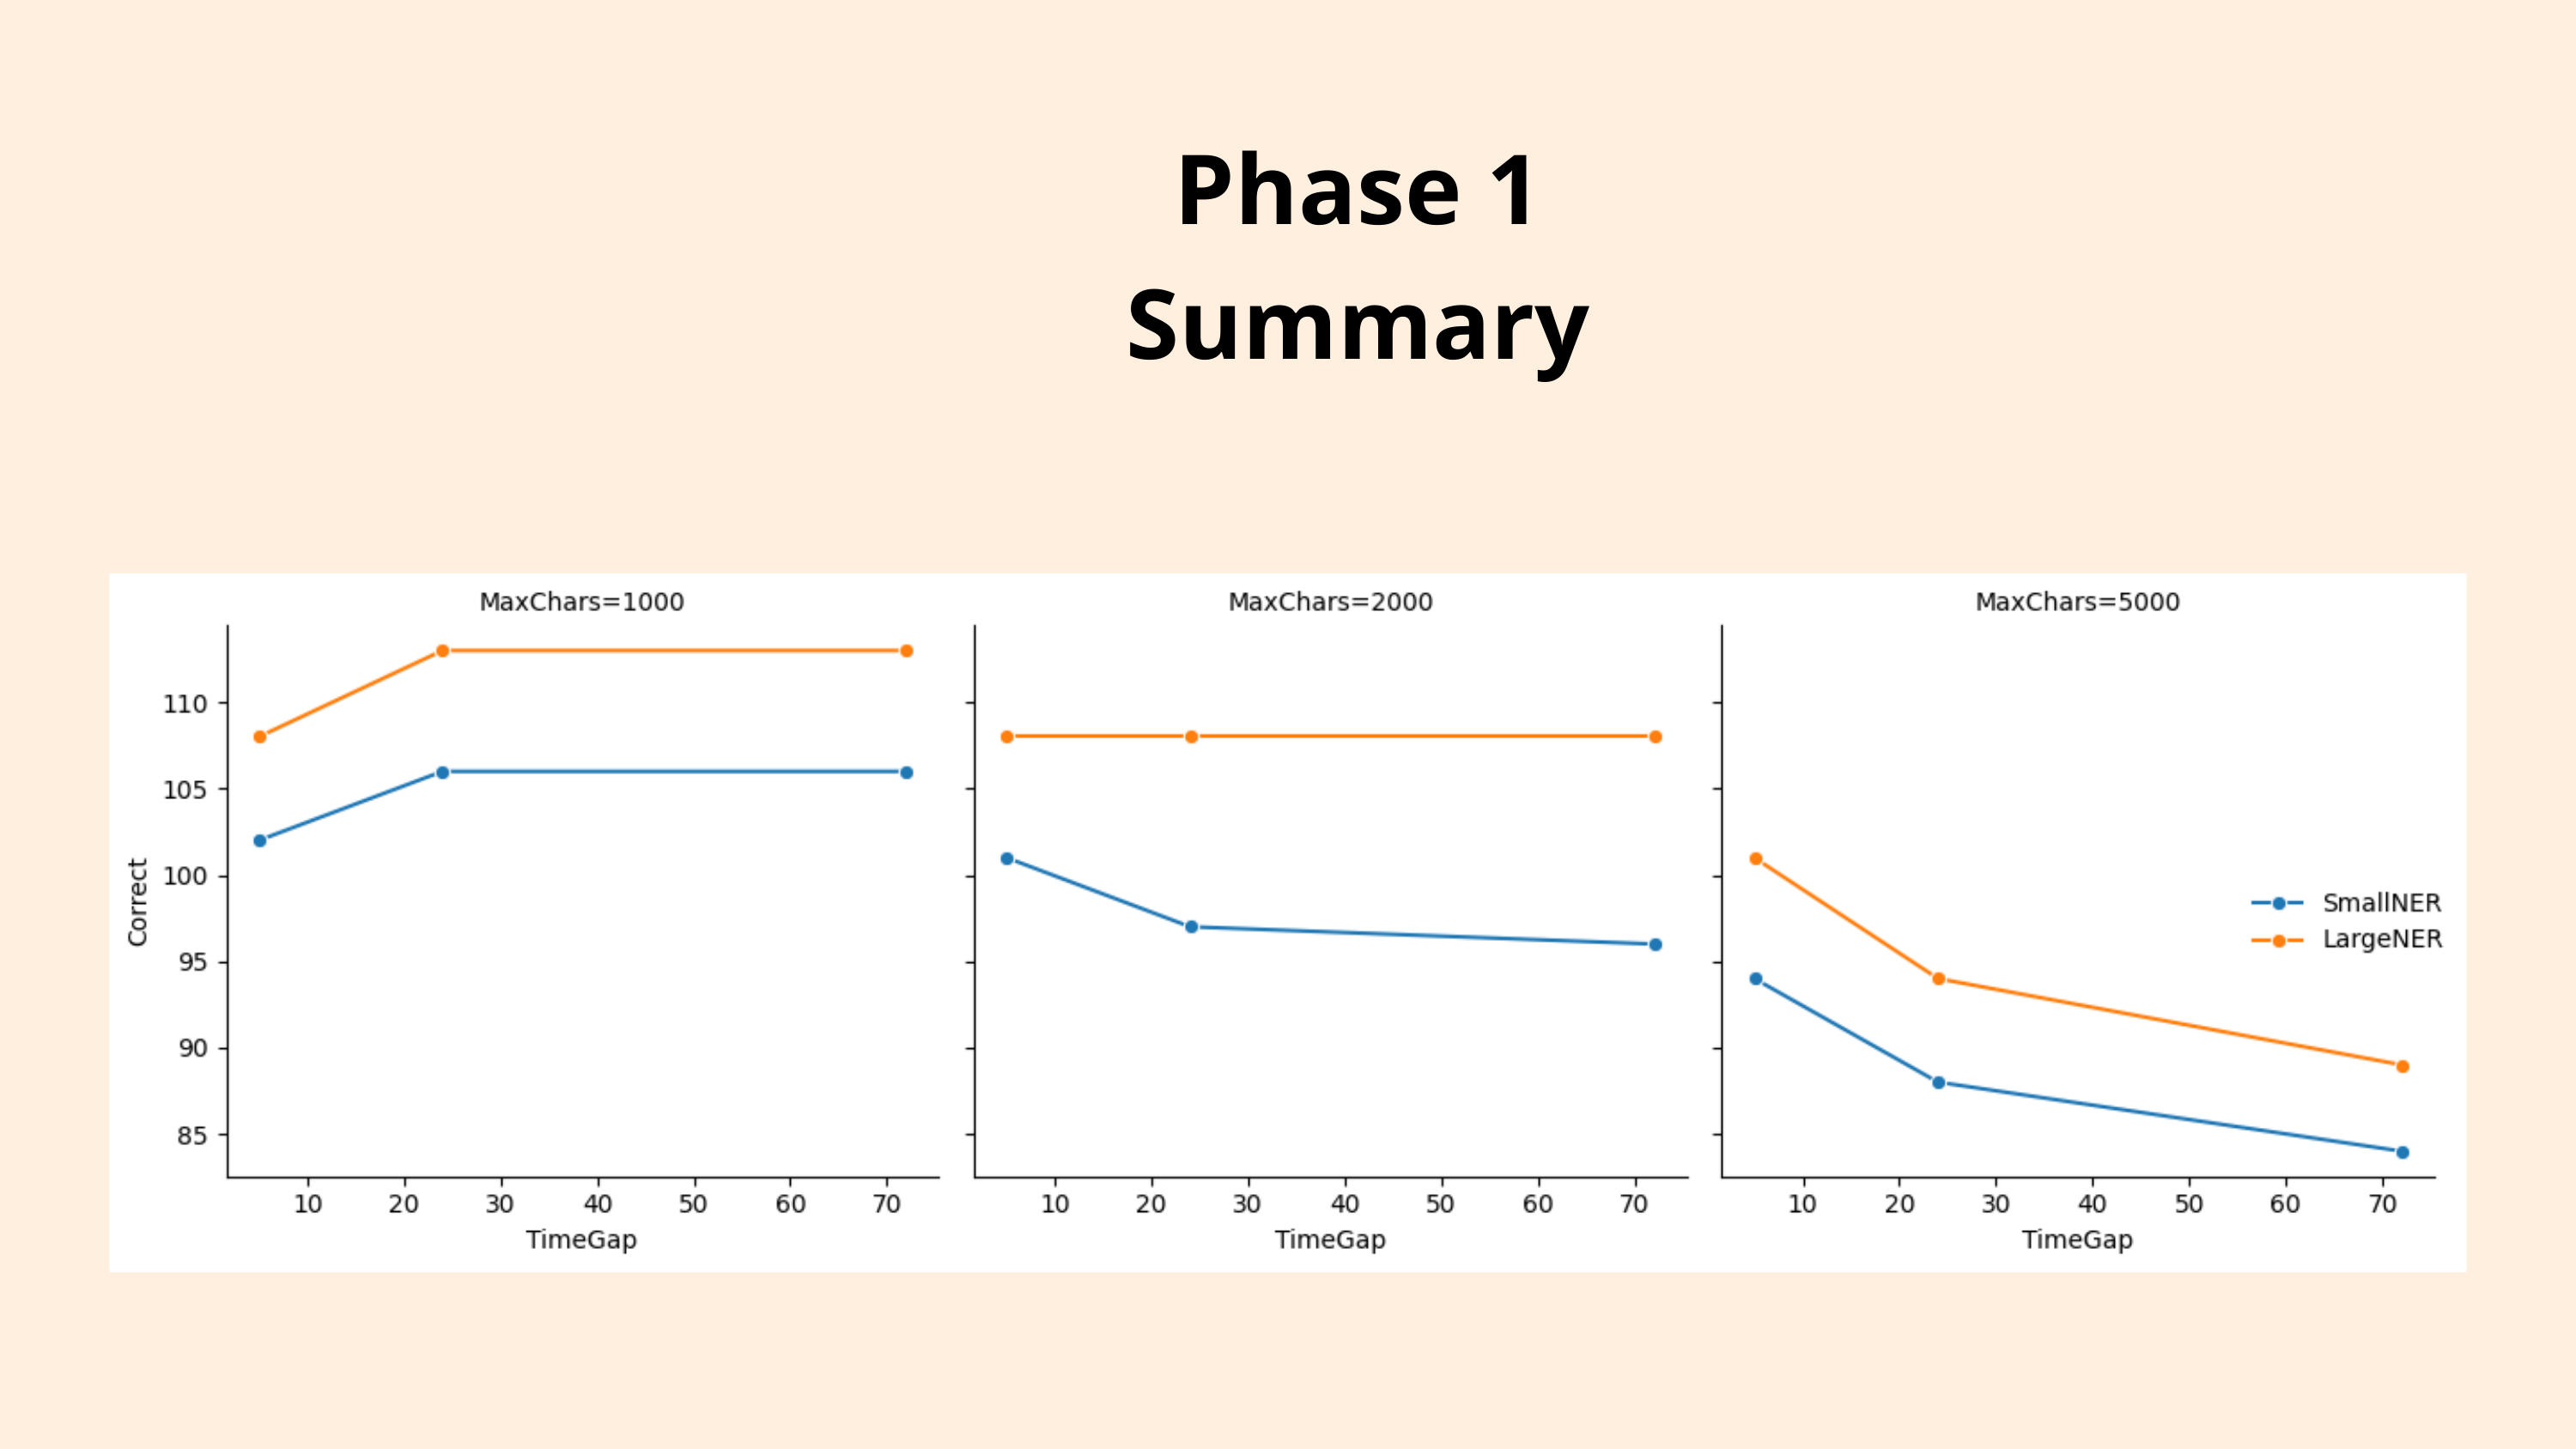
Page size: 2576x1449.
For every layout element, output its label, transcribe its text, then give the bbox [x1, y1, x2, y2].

text_box Phase 1 Summary [996, 108, 1720, 379]
text_box [109, 573, 2467, 1273]
